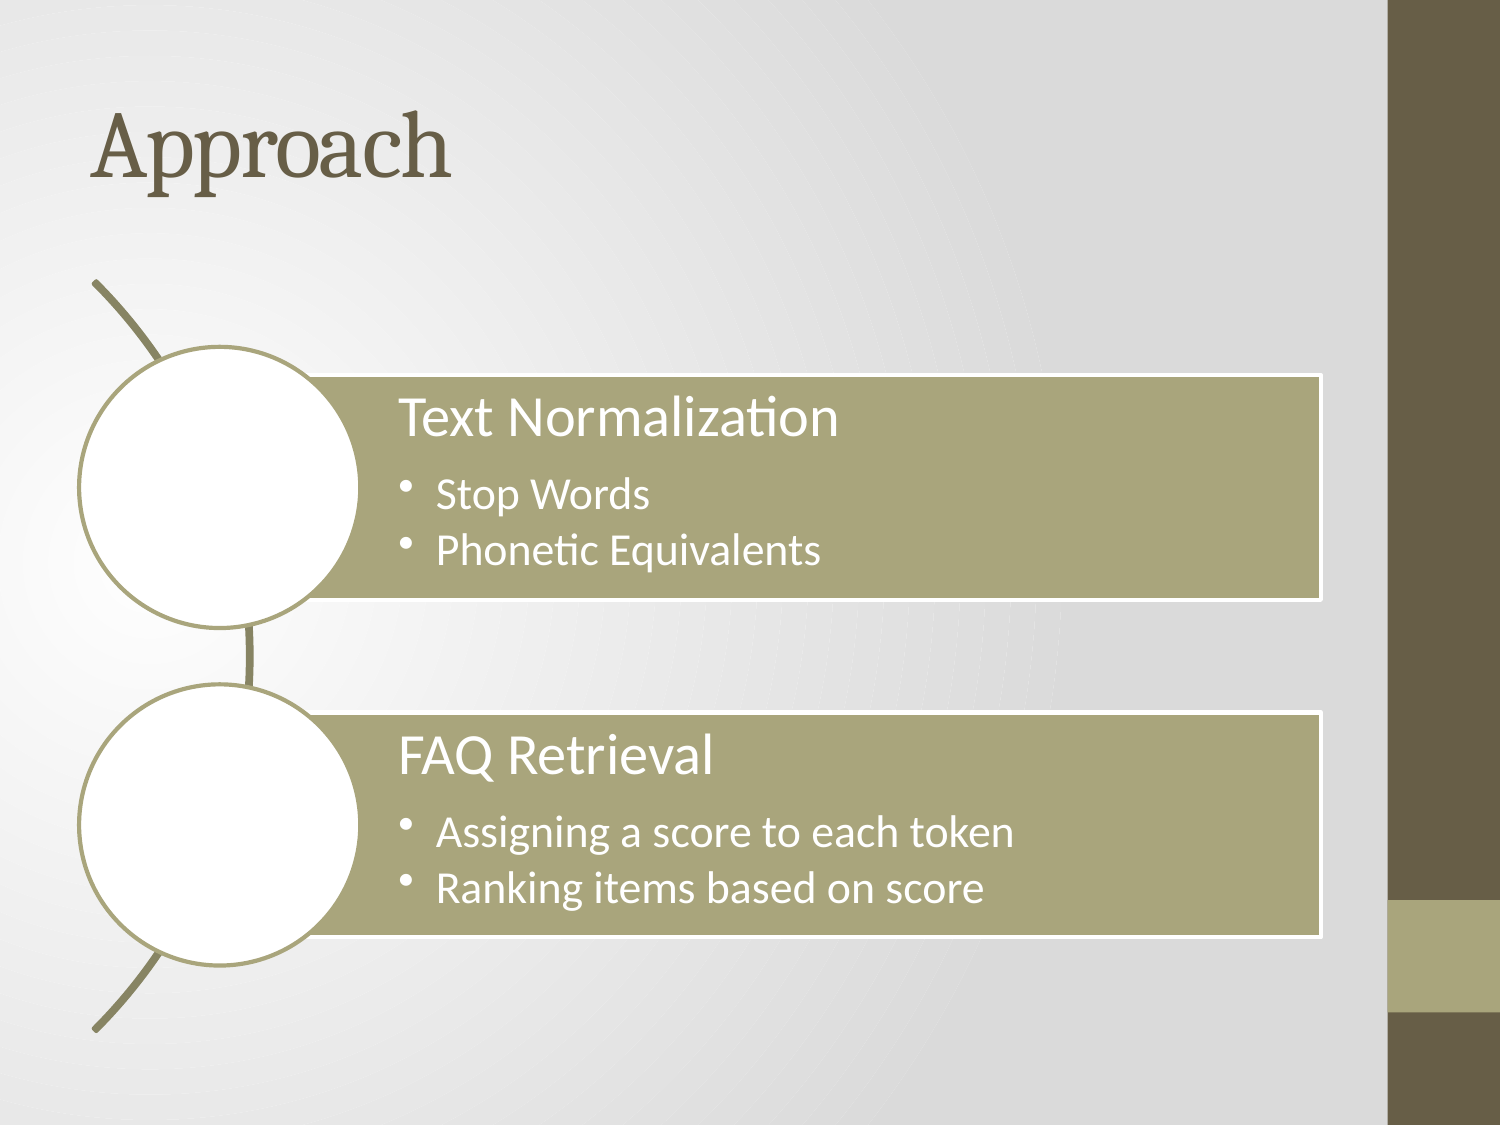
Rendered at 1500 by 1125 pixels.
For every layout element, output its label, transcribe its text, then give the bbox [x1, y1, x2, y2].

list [74, 261, 1326, 1051]
title Approach [75, 45, 1325, 233]
